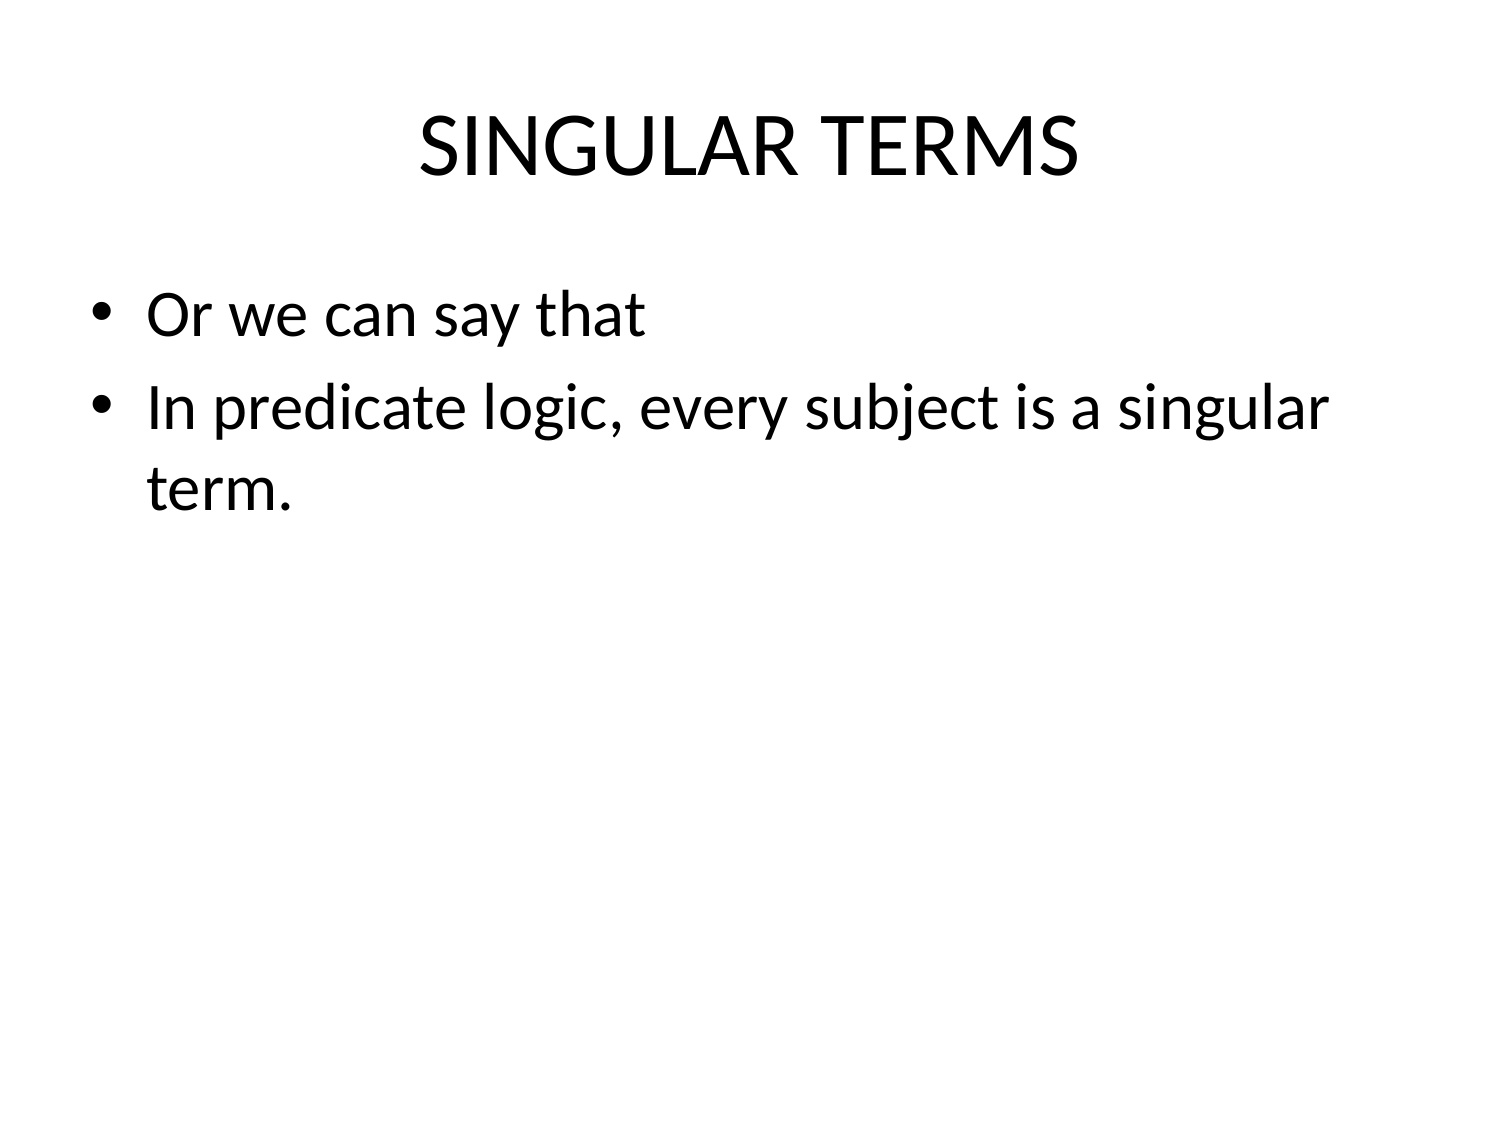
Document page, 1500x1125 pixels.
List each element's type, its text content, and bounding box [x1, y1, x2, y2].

list Or we can say that In predicate logic, every subject is a singular term. [75, 262, 1425, 1005]
title SINGULAR TERMS [75, 45, 1425, 233]
